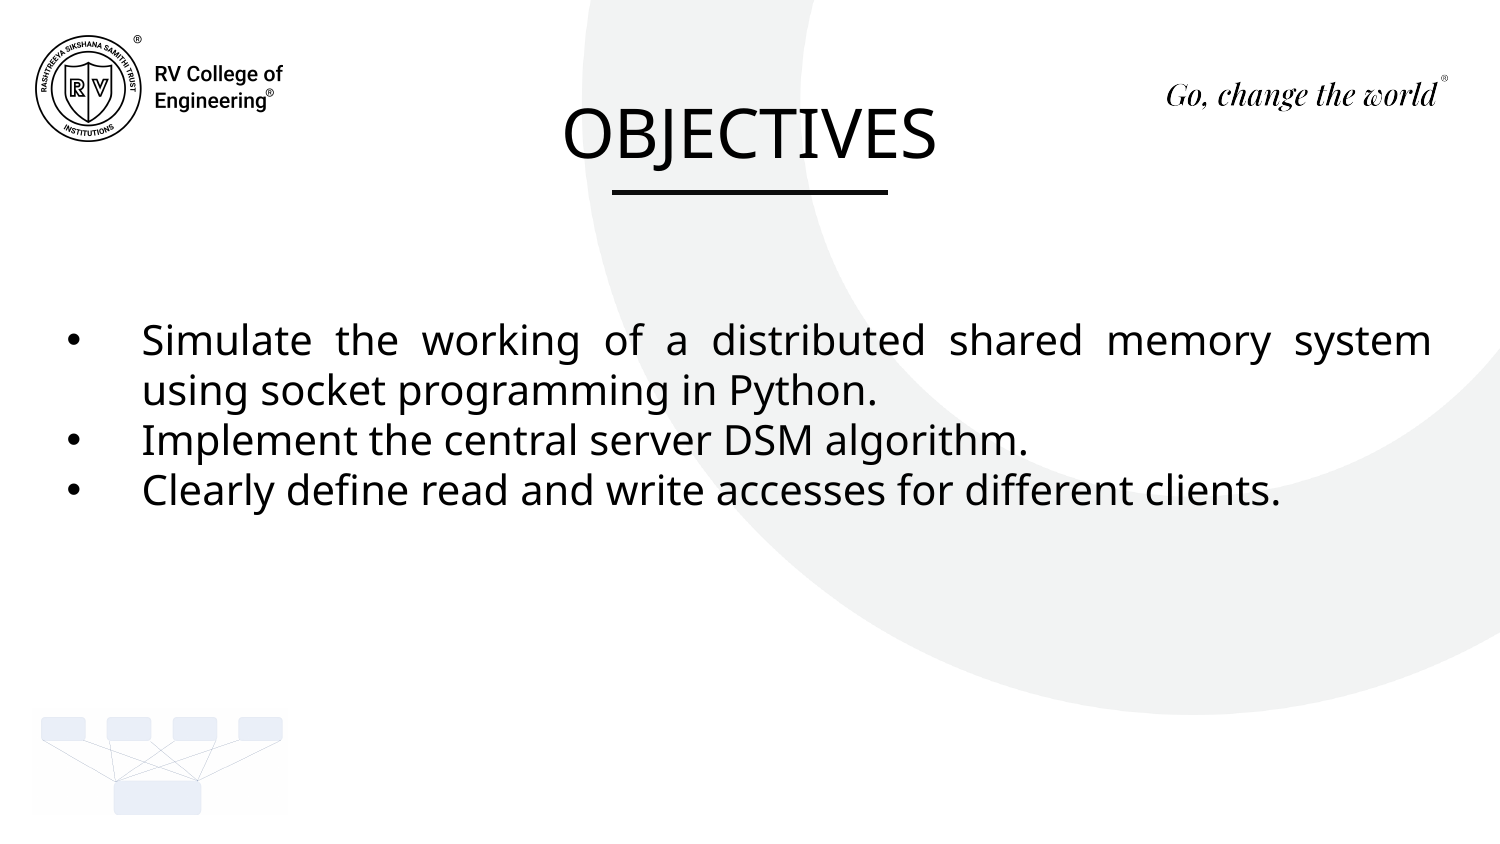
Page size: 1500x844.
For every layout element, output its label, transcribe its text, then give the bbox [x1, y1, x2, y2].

text_box [246, 188, 1303, 224]
picture [0, 0, 1500, 844]
text_box Simulate the working of a distributed shared memory system using socket programming in Python. Implement the central server DSM algorithm. Clearly define read and write accesses for different clients. [51, 306, 1448, 522]
text_box OBJECTIVES [334, 82, 1166, 180]
